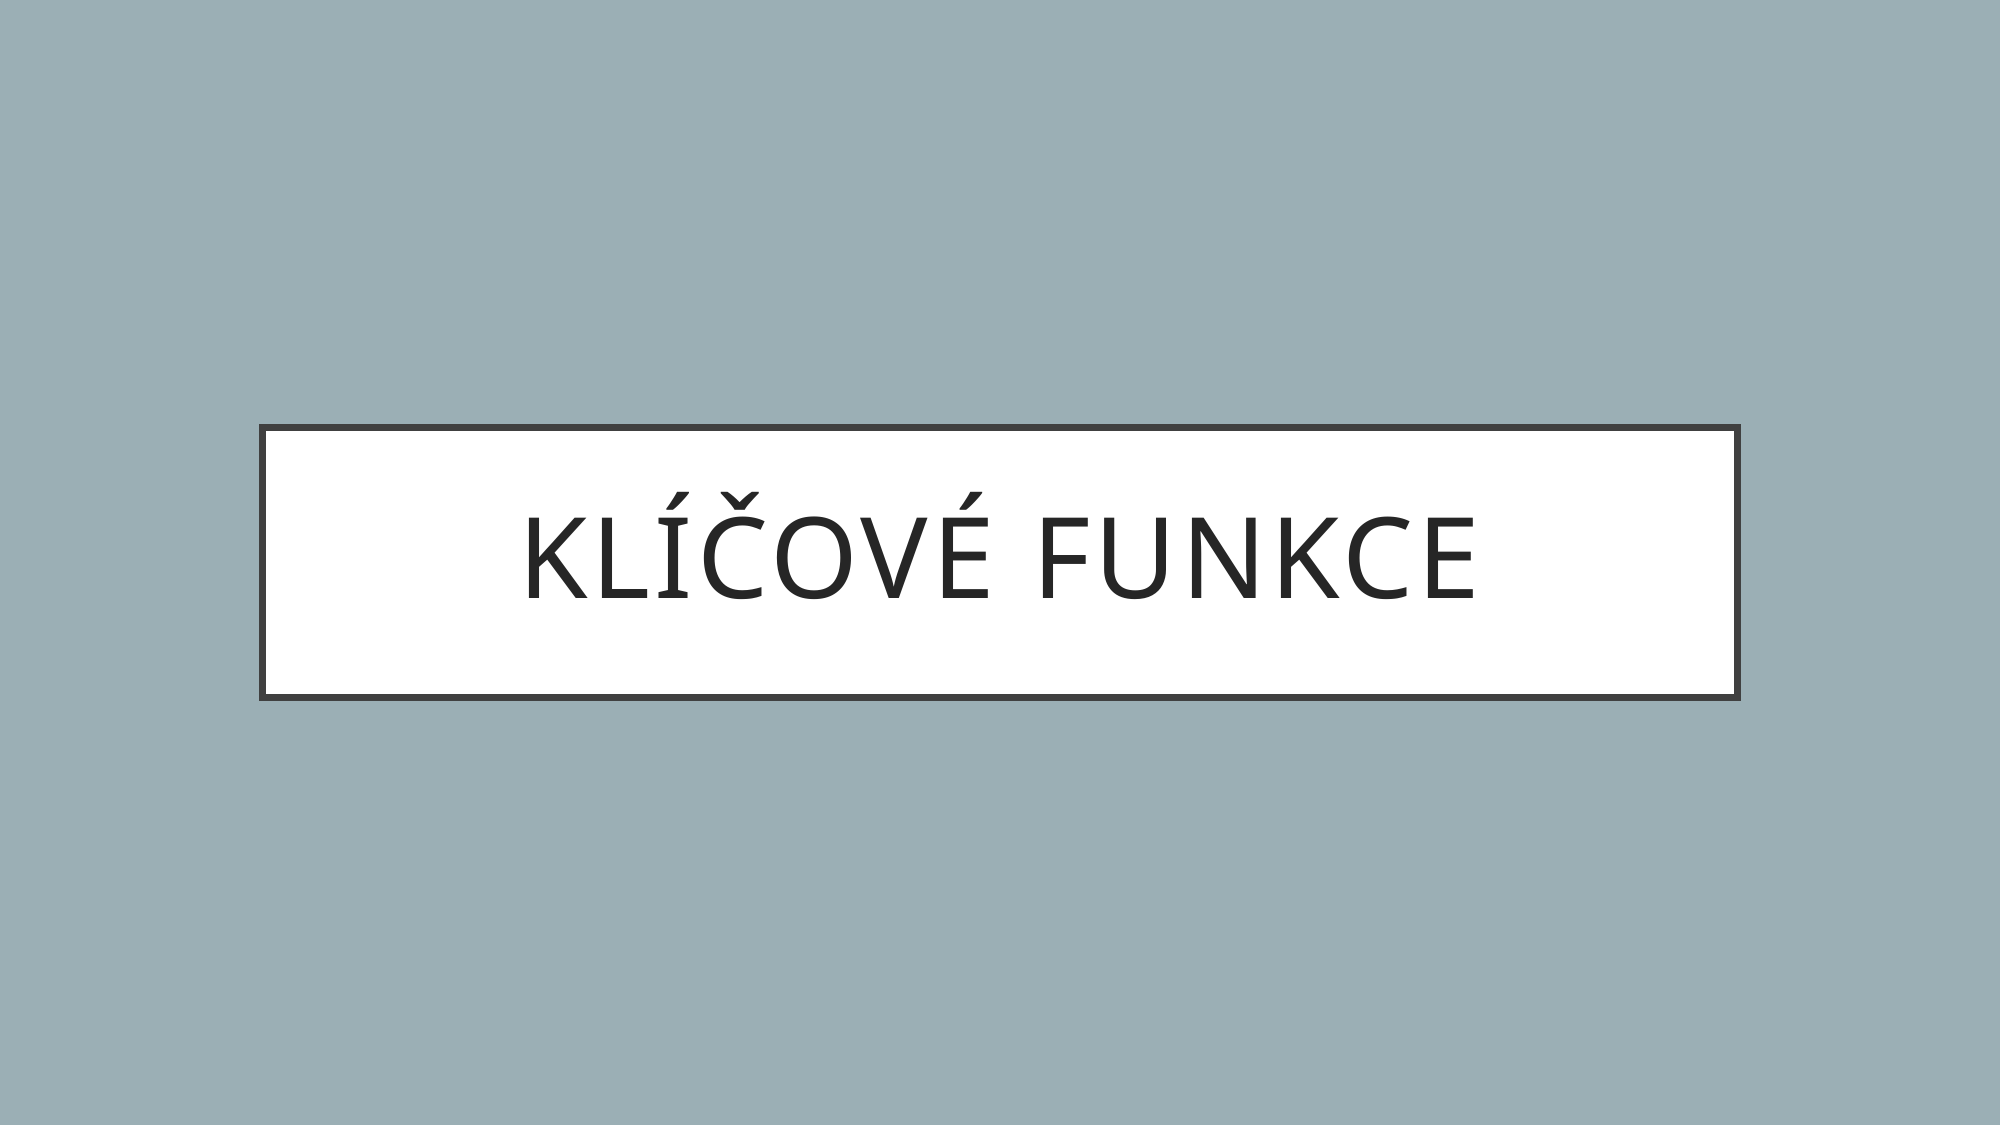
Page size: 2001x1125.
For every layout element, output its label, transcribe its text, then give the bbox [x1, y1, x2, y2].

title Klíčové funkce [259, 424, 1741, 701]
